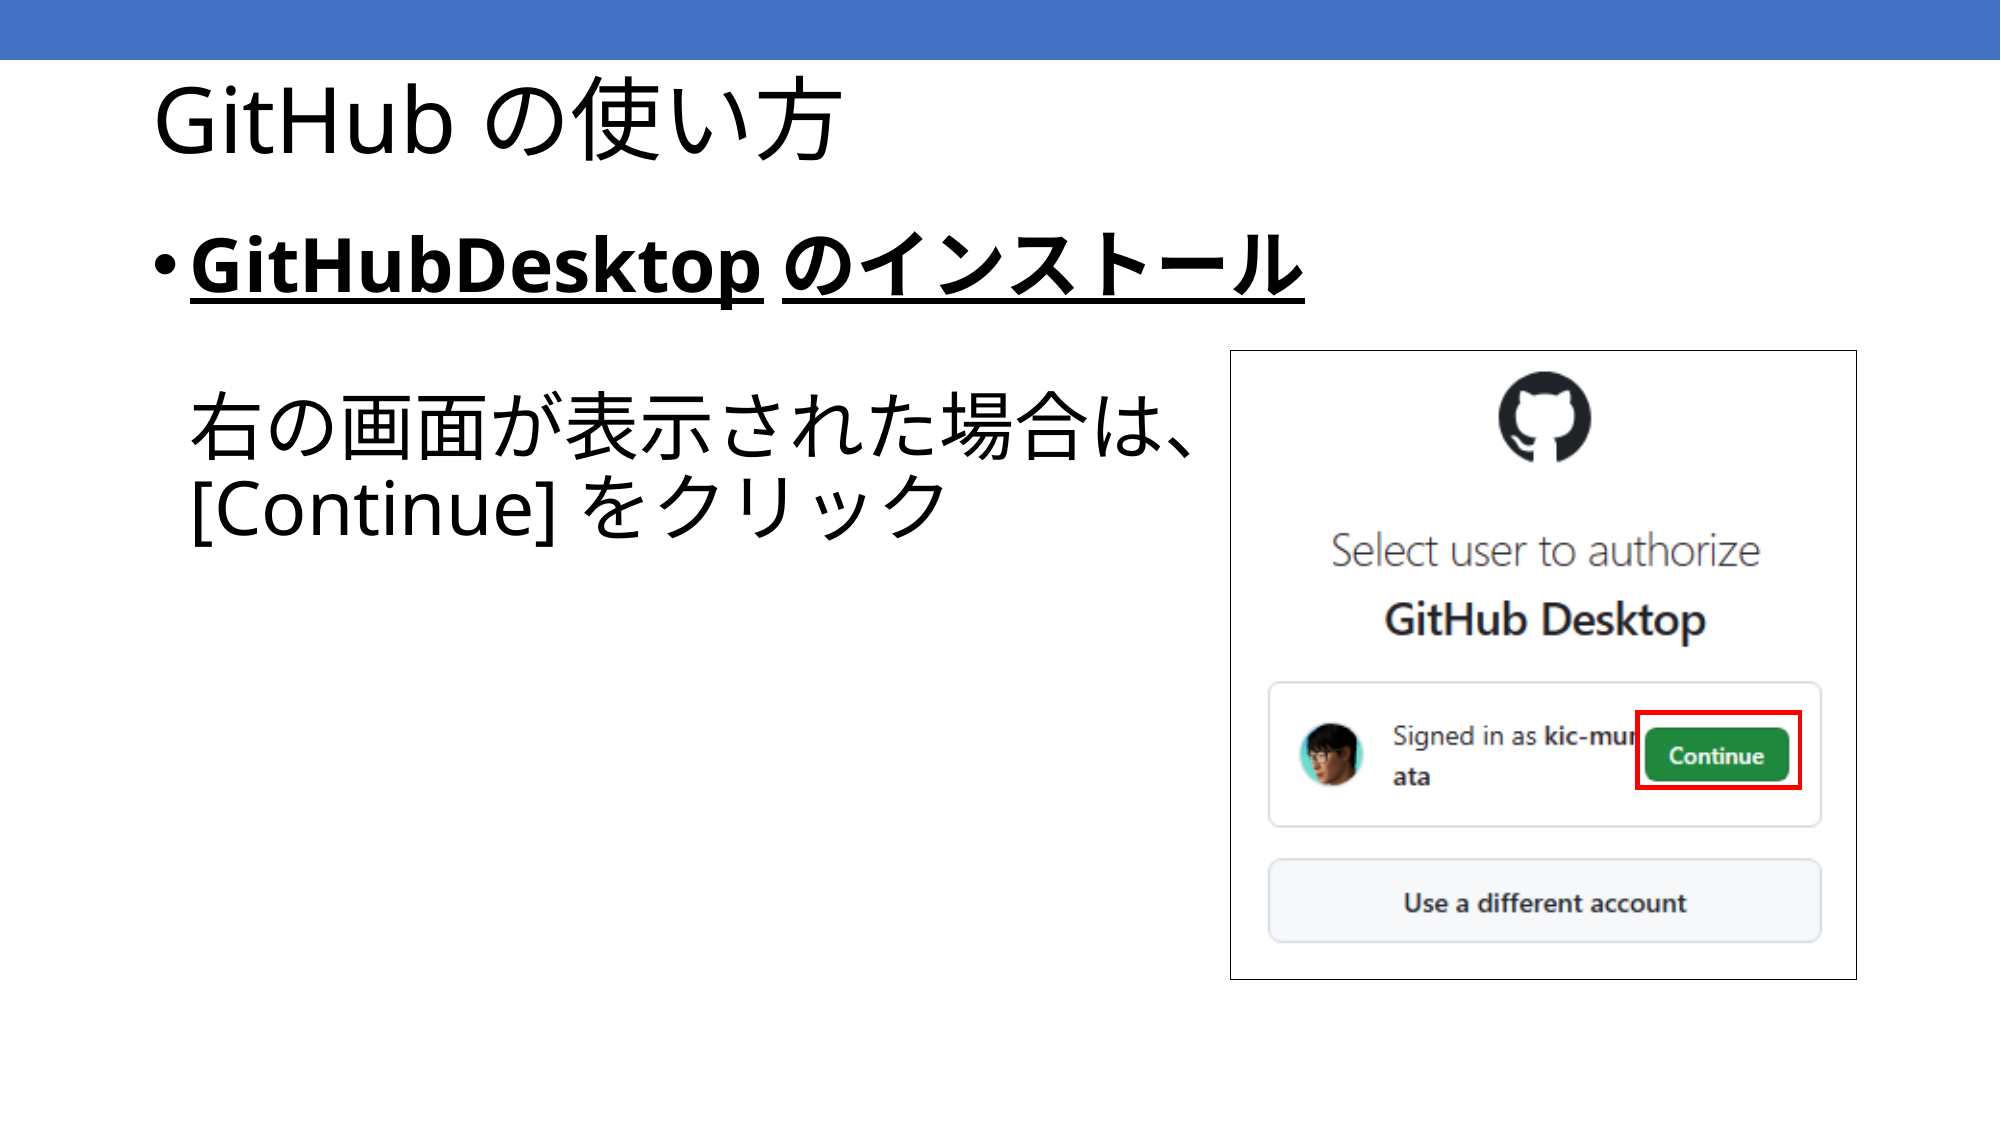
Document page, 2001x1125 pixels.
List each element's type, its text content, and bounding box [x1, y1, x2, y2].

picture [1230, 349, 1857, 980]
title GitHubの使い方 [137, 59, 1863, 188]
list GitHubDesktopのインストール 右の画面が表示された場合は、 [Continue]をクリック [137, 220, 1863, 1022]
